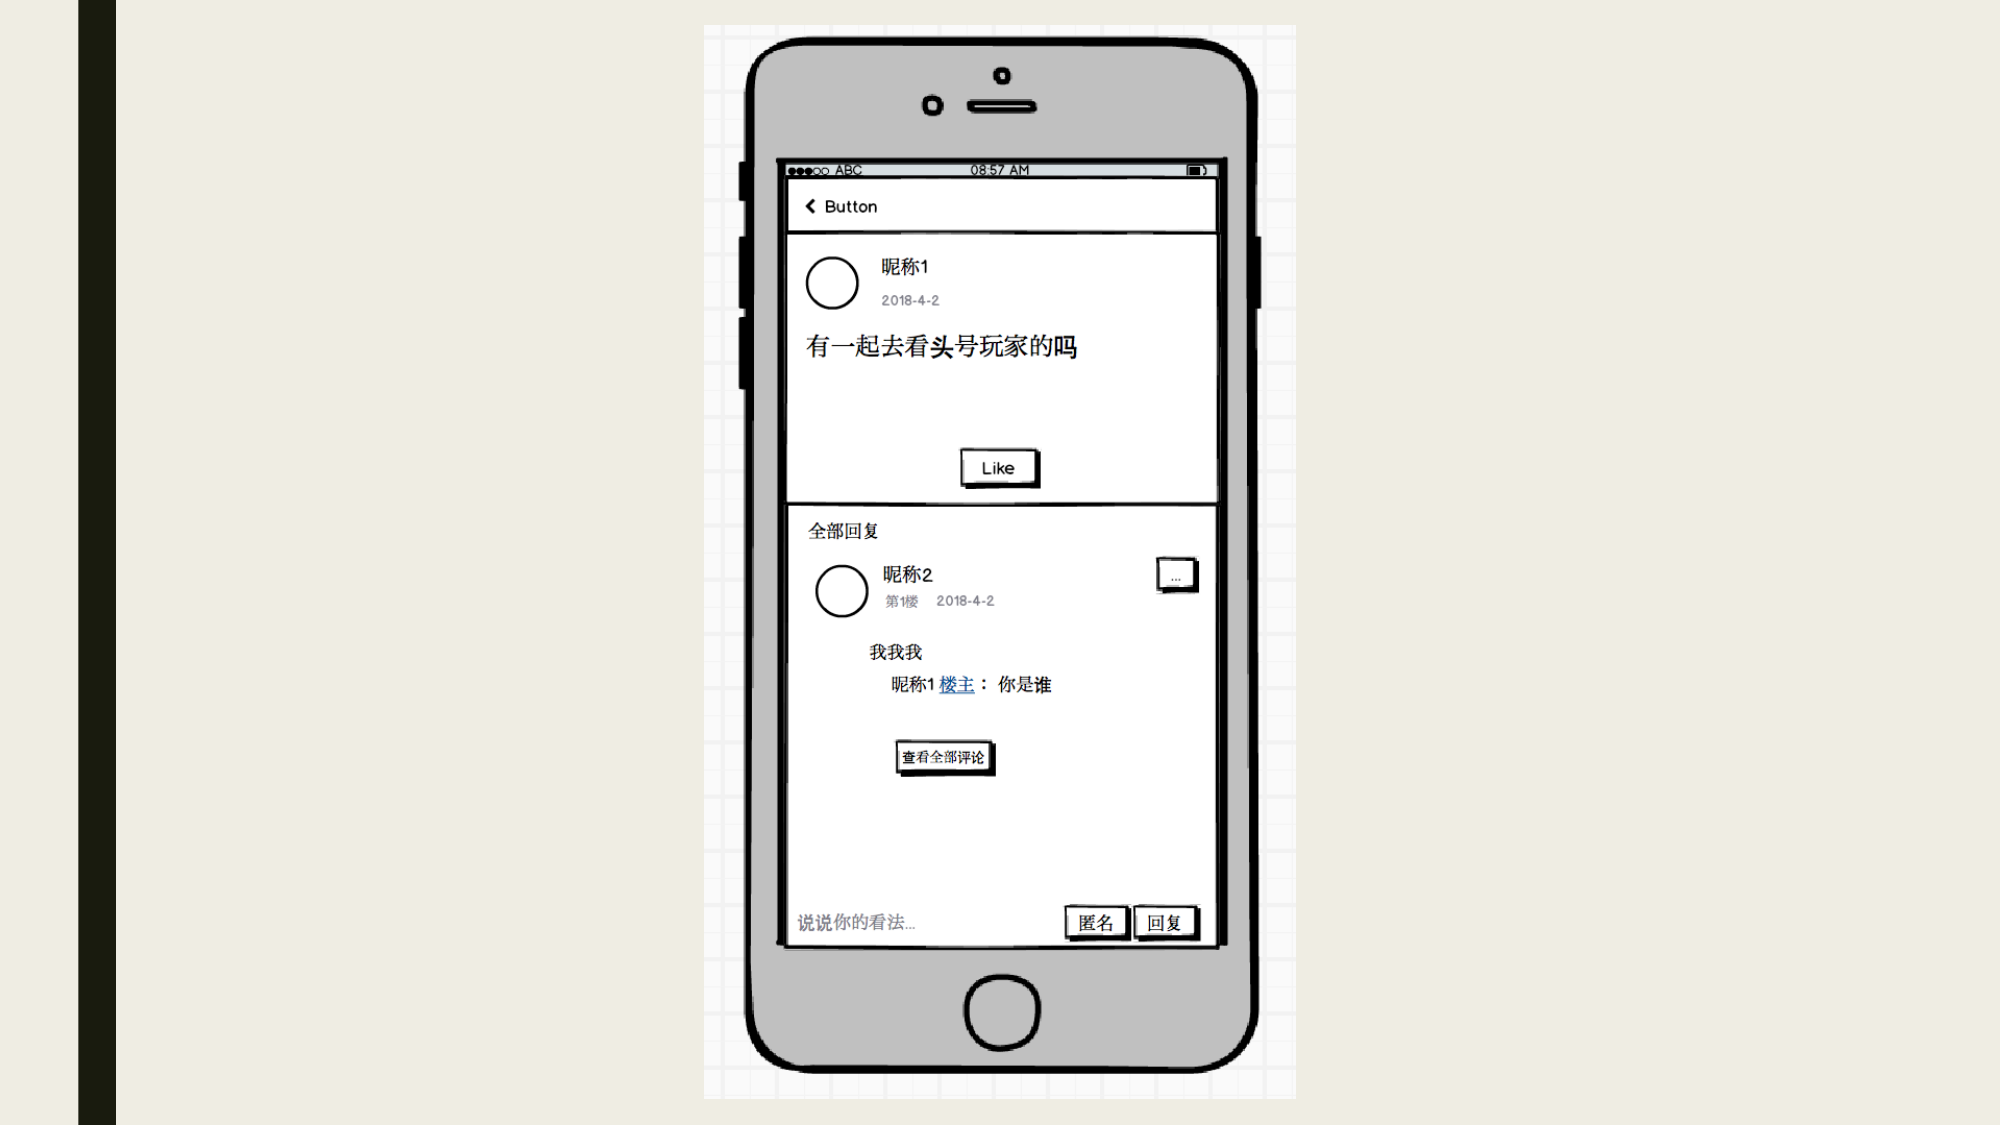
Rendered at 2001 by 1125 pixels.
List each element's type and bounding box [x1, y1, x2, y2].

picture [704, 25, 1296, 1099]
